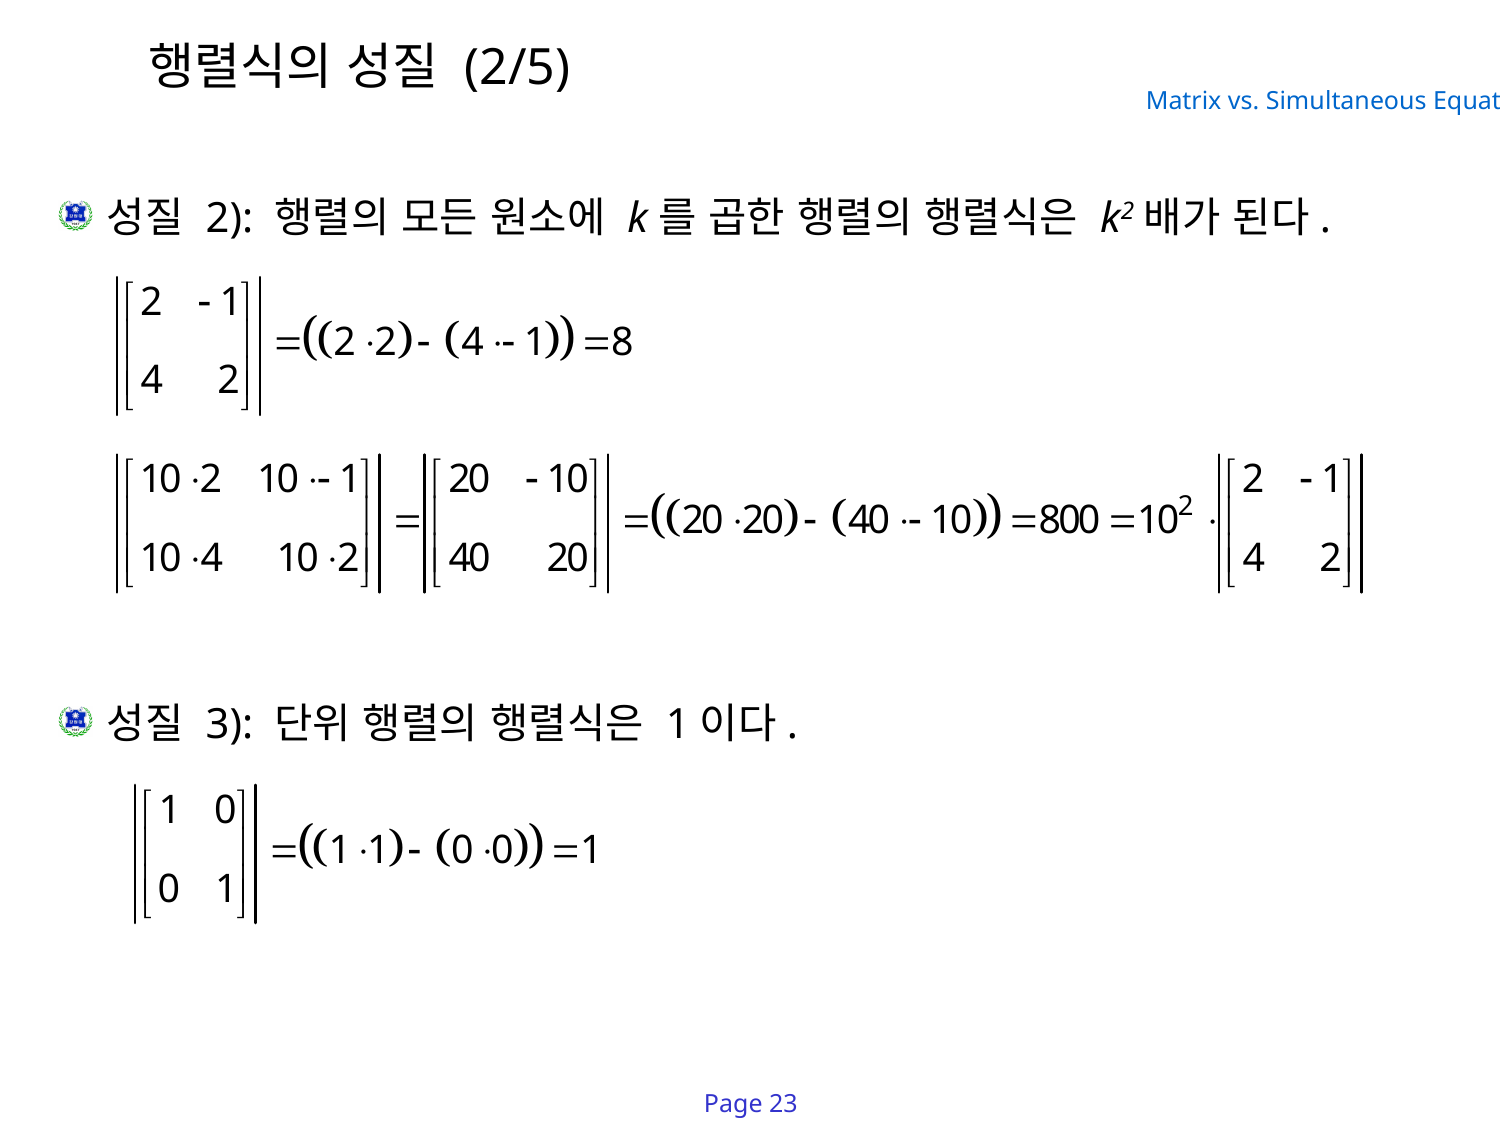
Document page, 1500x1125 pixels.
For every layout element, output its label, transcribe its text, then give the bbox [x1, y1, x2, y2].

picture [58, 200, 93, 231]
text_box 성질 2): 행렬의 모든 원소에 k를 곱한 행렬의 행렬식은 k2배가 된다. [53, 174, 1471, 247]
text_box 행렬식의 성질 (2/5) [133, 26, 1034, 102]
slide_number Page 23 [682, 1079, 819, 1124]
text_box Matrix vs. Simultaneous Equation [1044, 78, 1500, 120]
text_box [123, 774, 612, 933]
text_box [105, 266, 1377, 603]
text_box 성질 3): 단위 행렬의 행렬식은 1이다. [53, 680, 1471, 753]
picture [58, 706, 93, 737]
